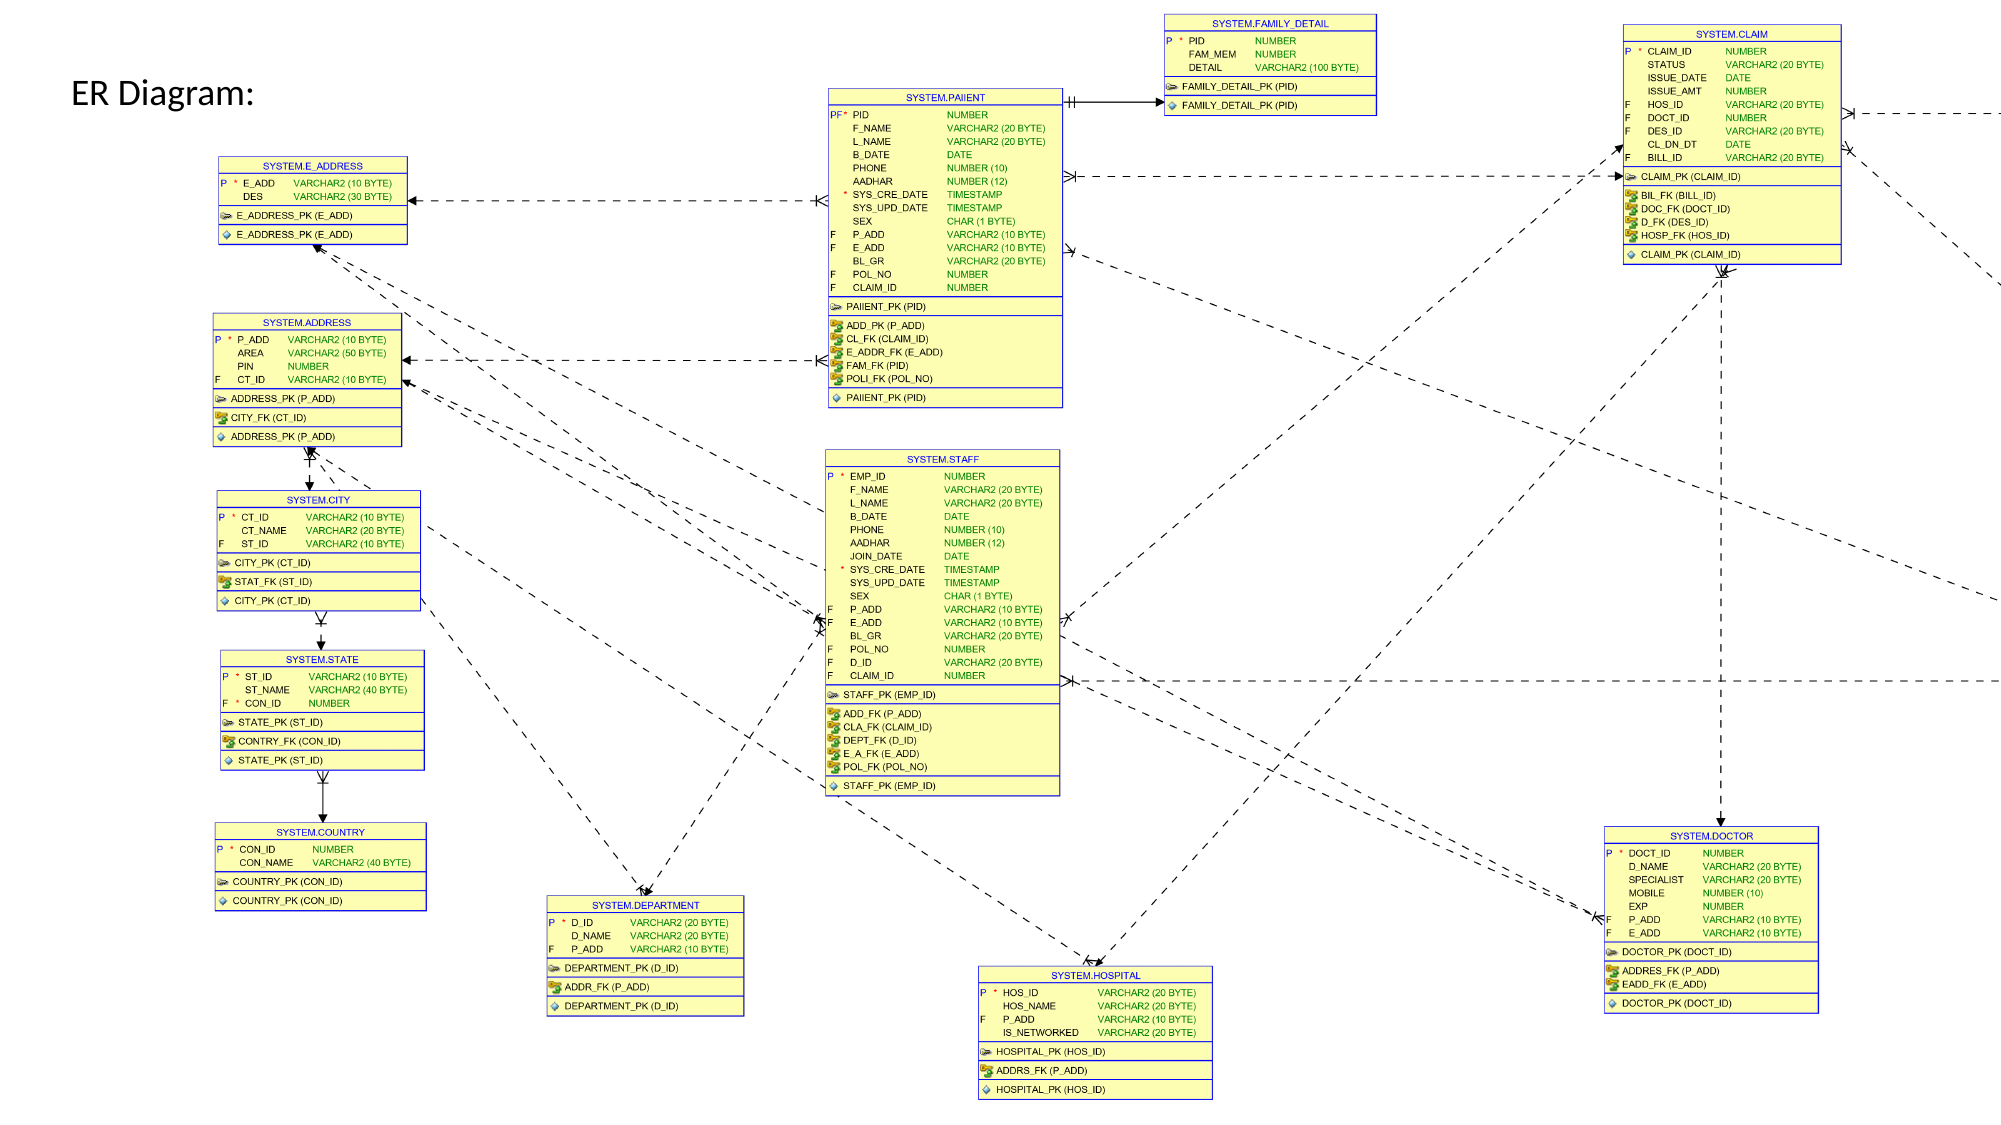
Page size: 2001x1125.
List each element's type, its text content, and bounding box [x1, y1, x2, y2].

text_box ER Diagram: [56, 60, 212, 121]
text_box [212, 13, 2000, 1101]
